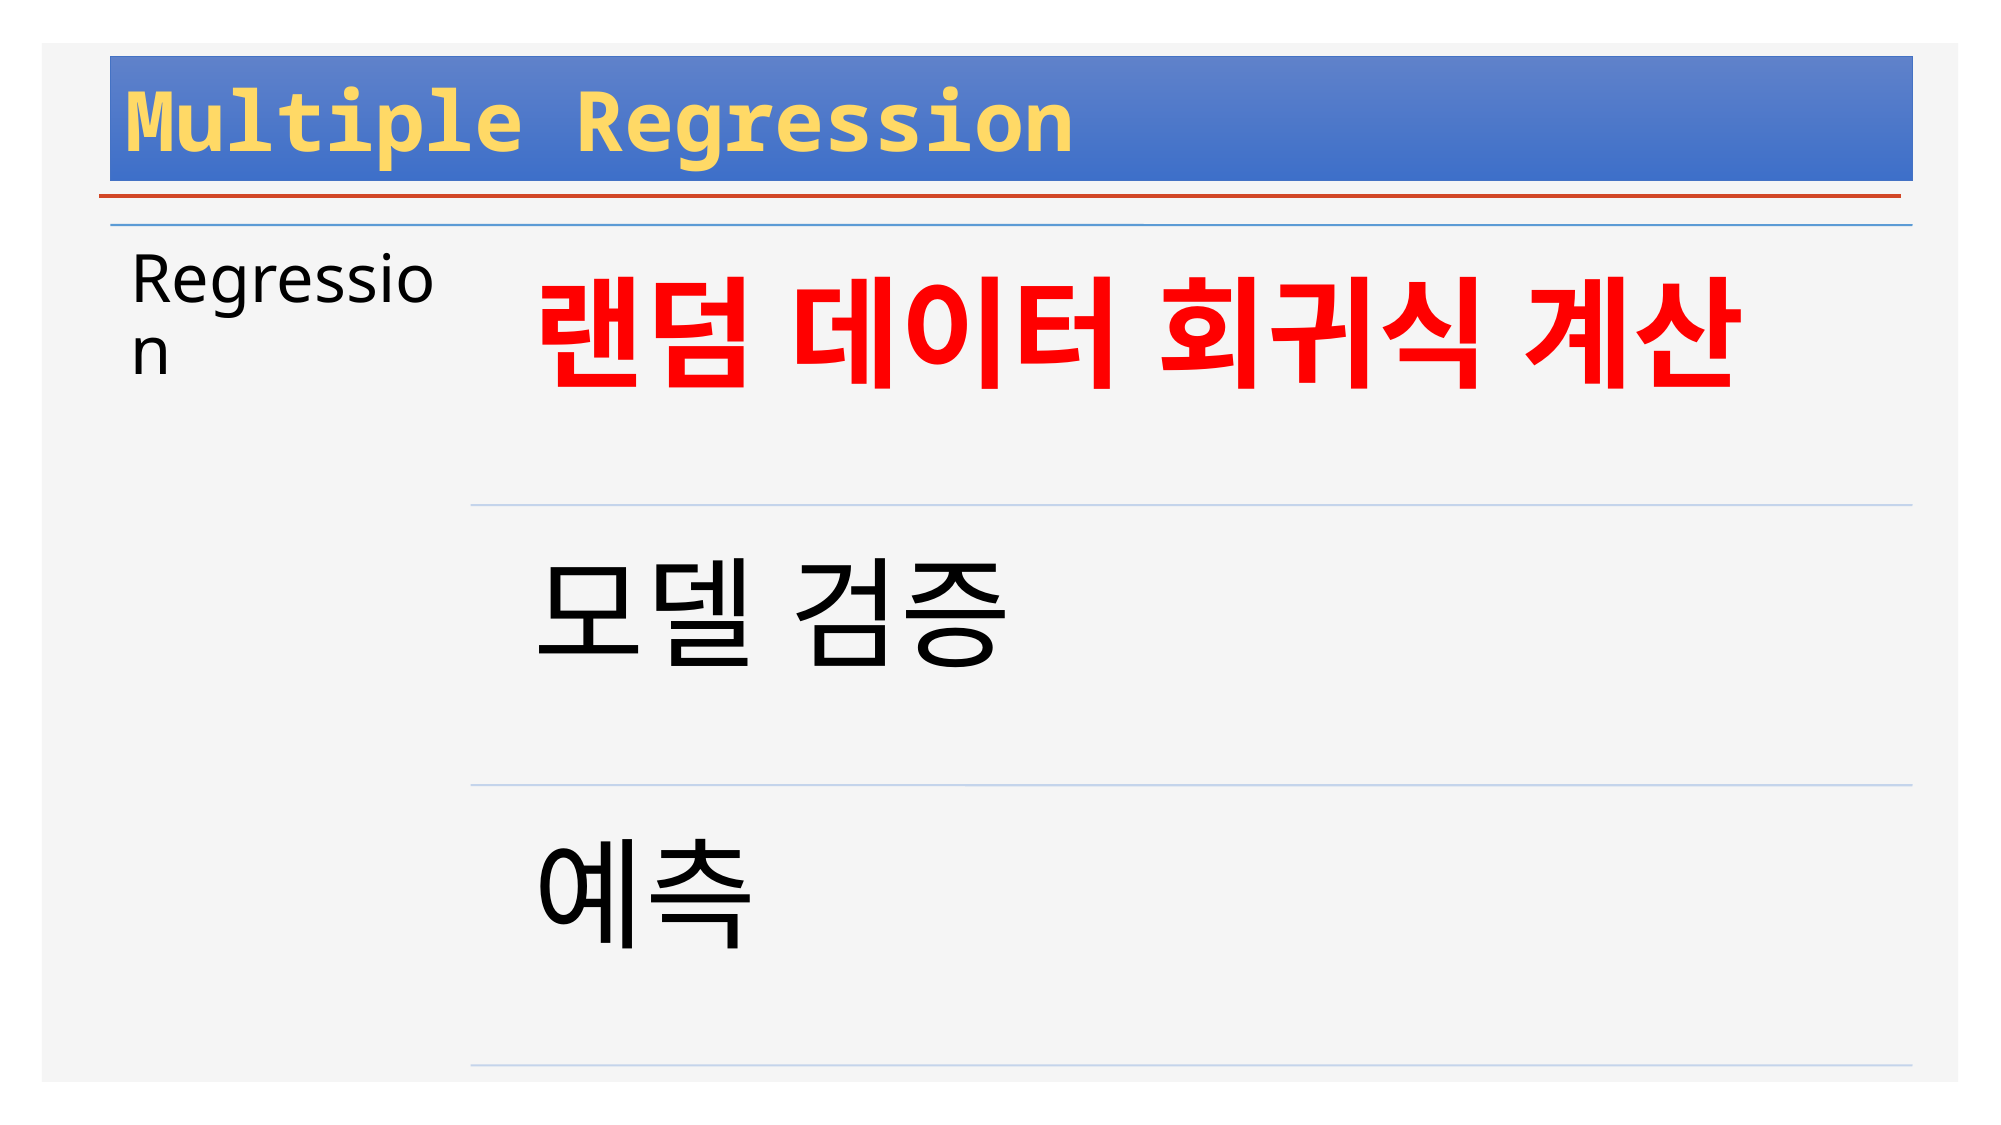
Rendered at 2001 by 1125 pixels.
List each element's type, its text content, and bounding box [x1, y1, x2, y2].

text_box Multiple Regression [110, 56, 1913, 181]
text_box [110, 224, 1913, 1079]
